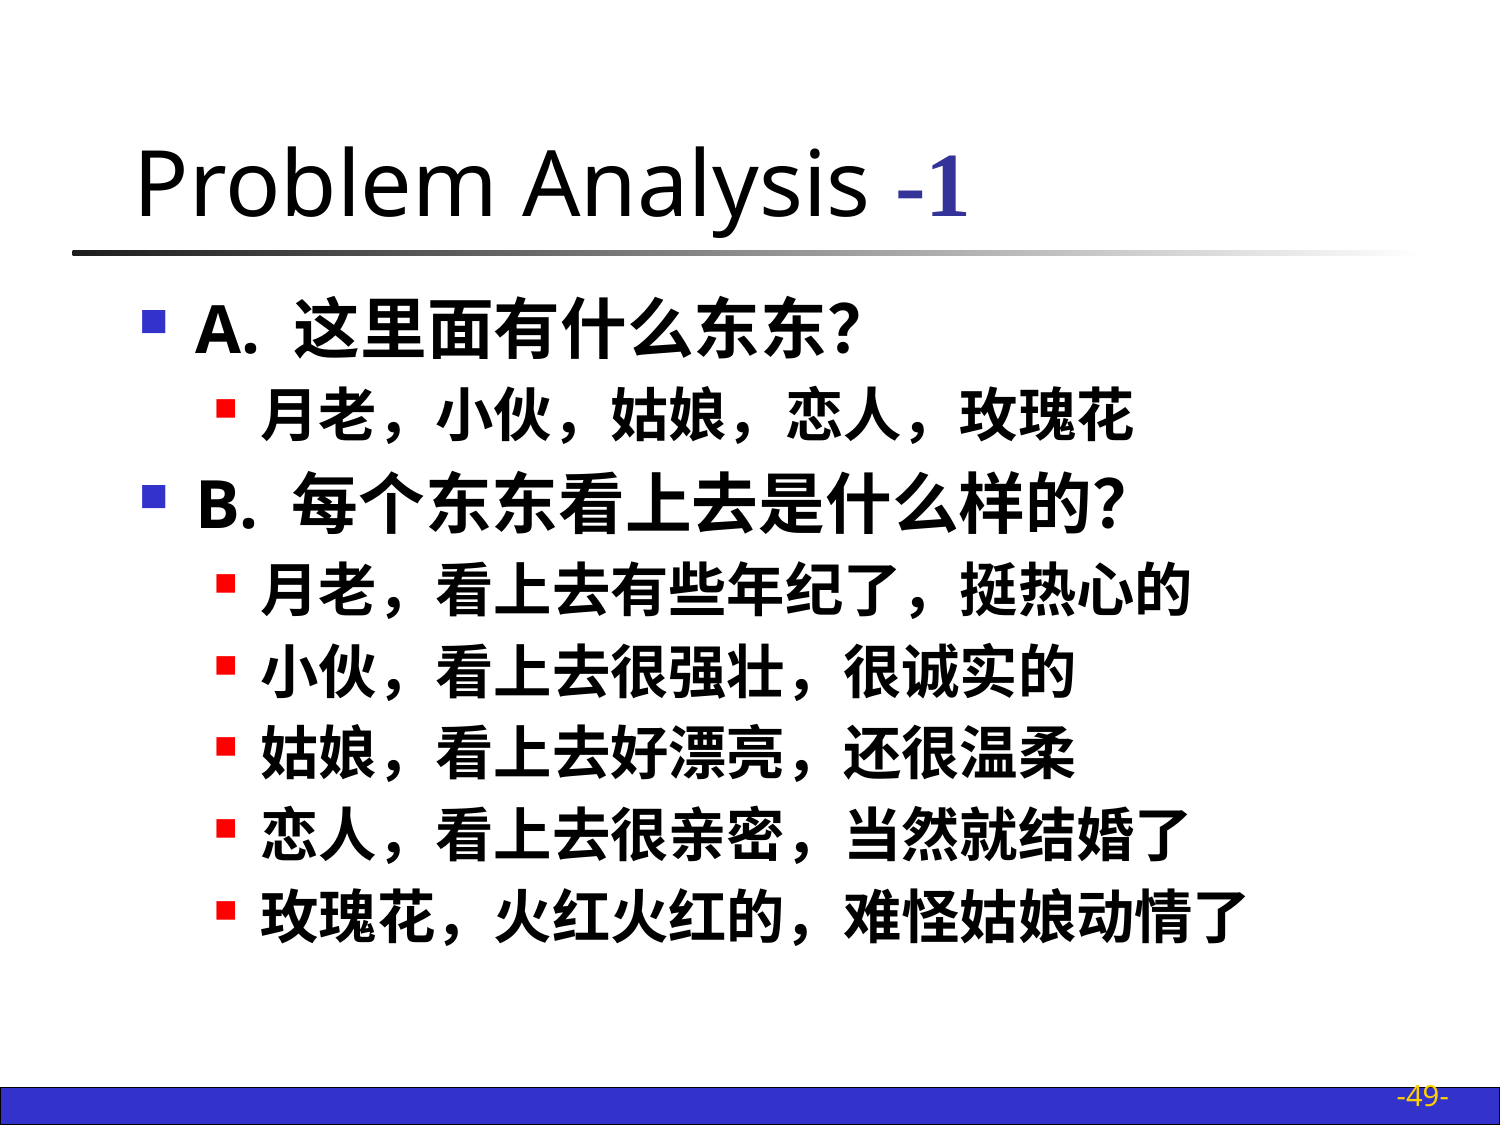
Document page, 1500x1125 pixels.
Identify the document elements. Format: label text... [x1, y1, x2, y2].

slide_number -49- [1151, 1074, 1465, 1125]
title Problem Analysis -1 [118, 54, 1398, 243]
list A. 这里面有什么东东？ 月老，小伙，姑娘，恋人，玫瑰花 B. 每个东东看上去是什么样的？ 月老，看上去有些年纪了，挺热心的 小伙，看上去很强壮，很诚实的 姑娘，看上去好漂亮，还很温柔 恋人，看上去很亲密，当然就结婚了 玫瑰花，火红火红的，难怪姑娘动情了 [123, 278, 1399, 1012]
